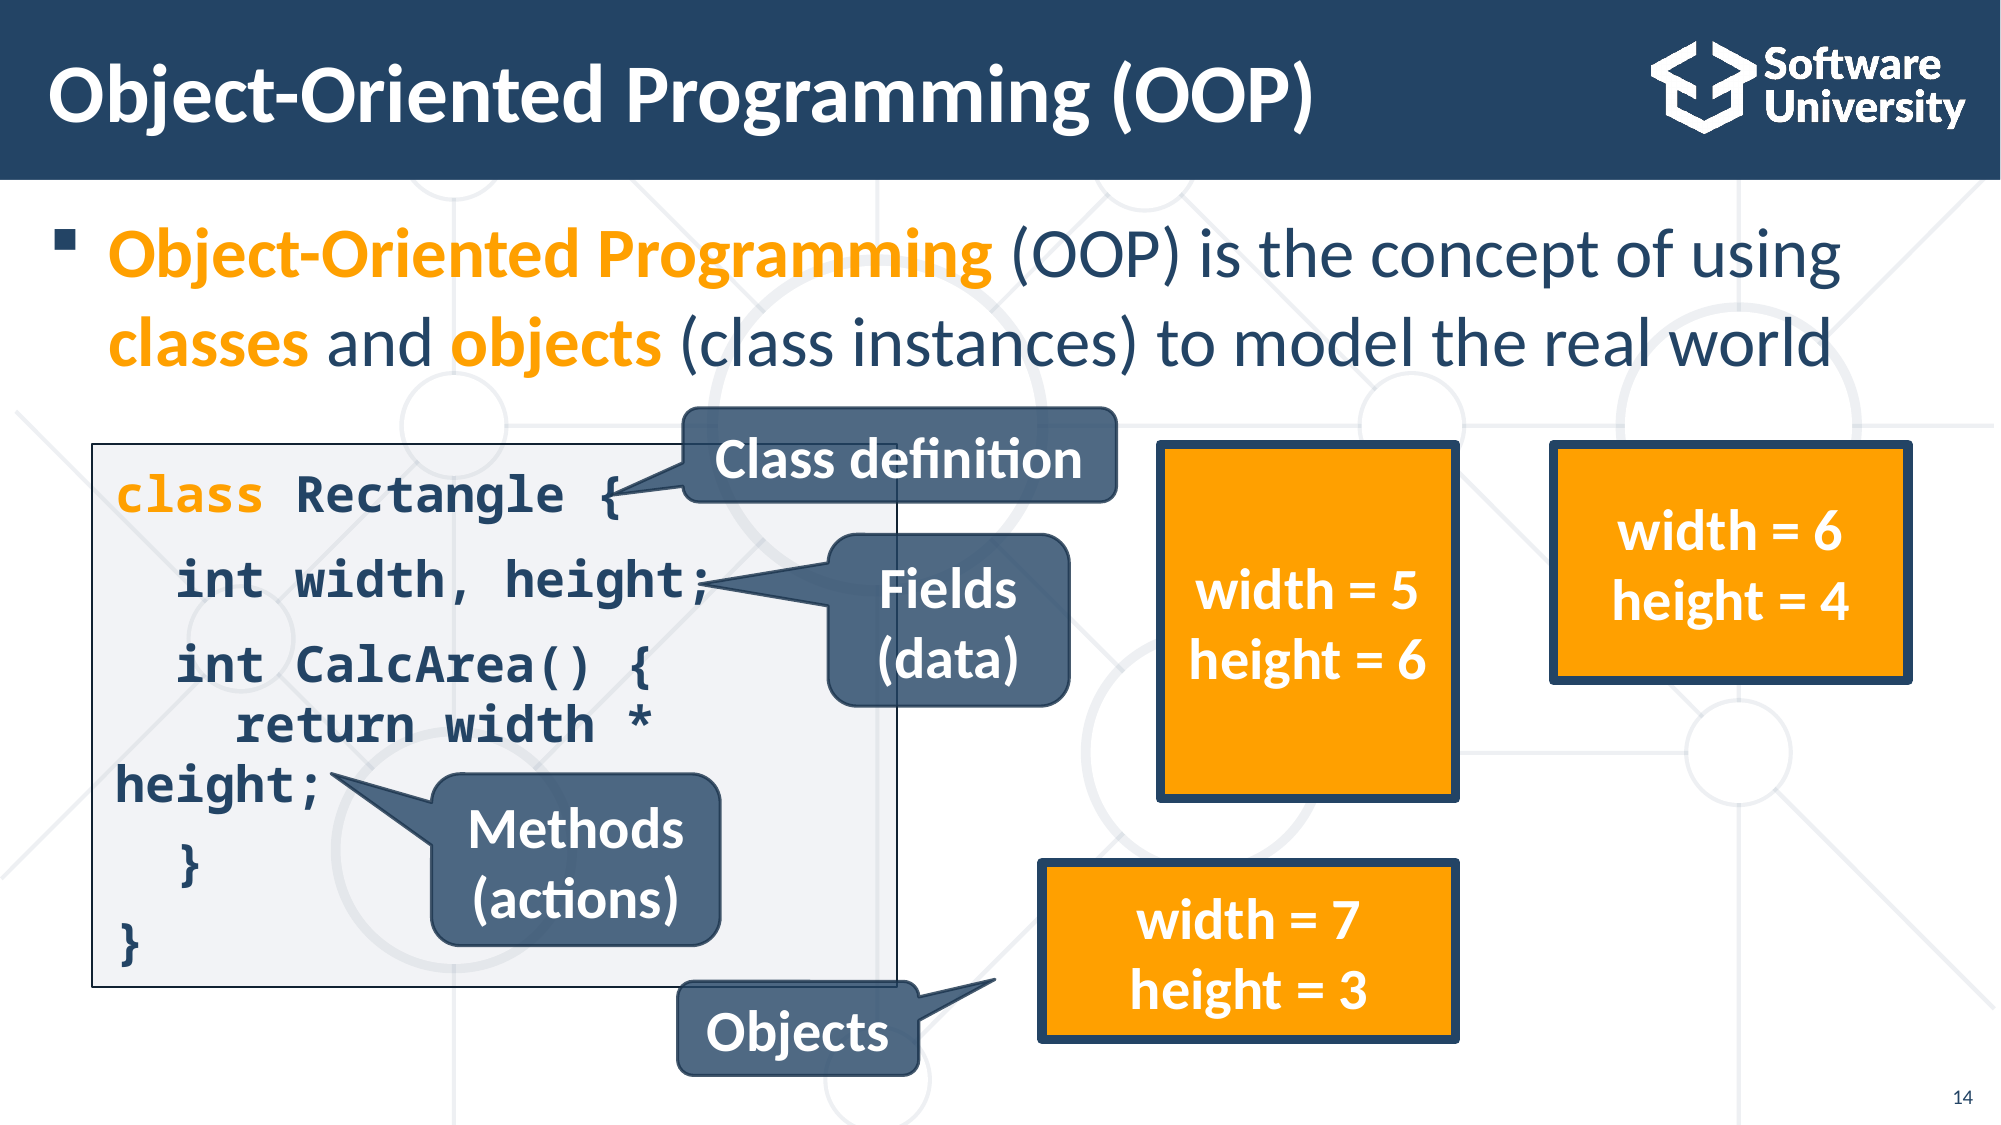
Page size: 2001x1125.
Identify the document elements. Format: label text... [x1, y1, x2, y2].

text_box Methods (actions) [329, 771, 723, 948]
text_box width = 6 height = 4 [1551, 442, 1910, 683]
list Object-Oriented Programming (OOP) is the concept of using classes and objects (class instances) to model the real world [31, 196, 1970, 1104]
text_box class Rectangle { int width, height; int CalcArea() { return width * height; } } [92, 444, 897, 988]
text_box Class definition [609, 405, 1119, 505]
slide_number 14 [1927, 1067, 1989, 1117]
picture [1651, 41, 1966, 134]
text_box Objects [675, 977, 997, 1078]
text_box width = 7 height = 3 [1040, 860, 1458, 1041]
text_box width = 5 height = 6 [1158, 442, 1458, 801]
title Object-Oriented Programming (OOP) [31, 16, 1625, 162]
text_box Fields (data) [696, 532, 1072, 709]
